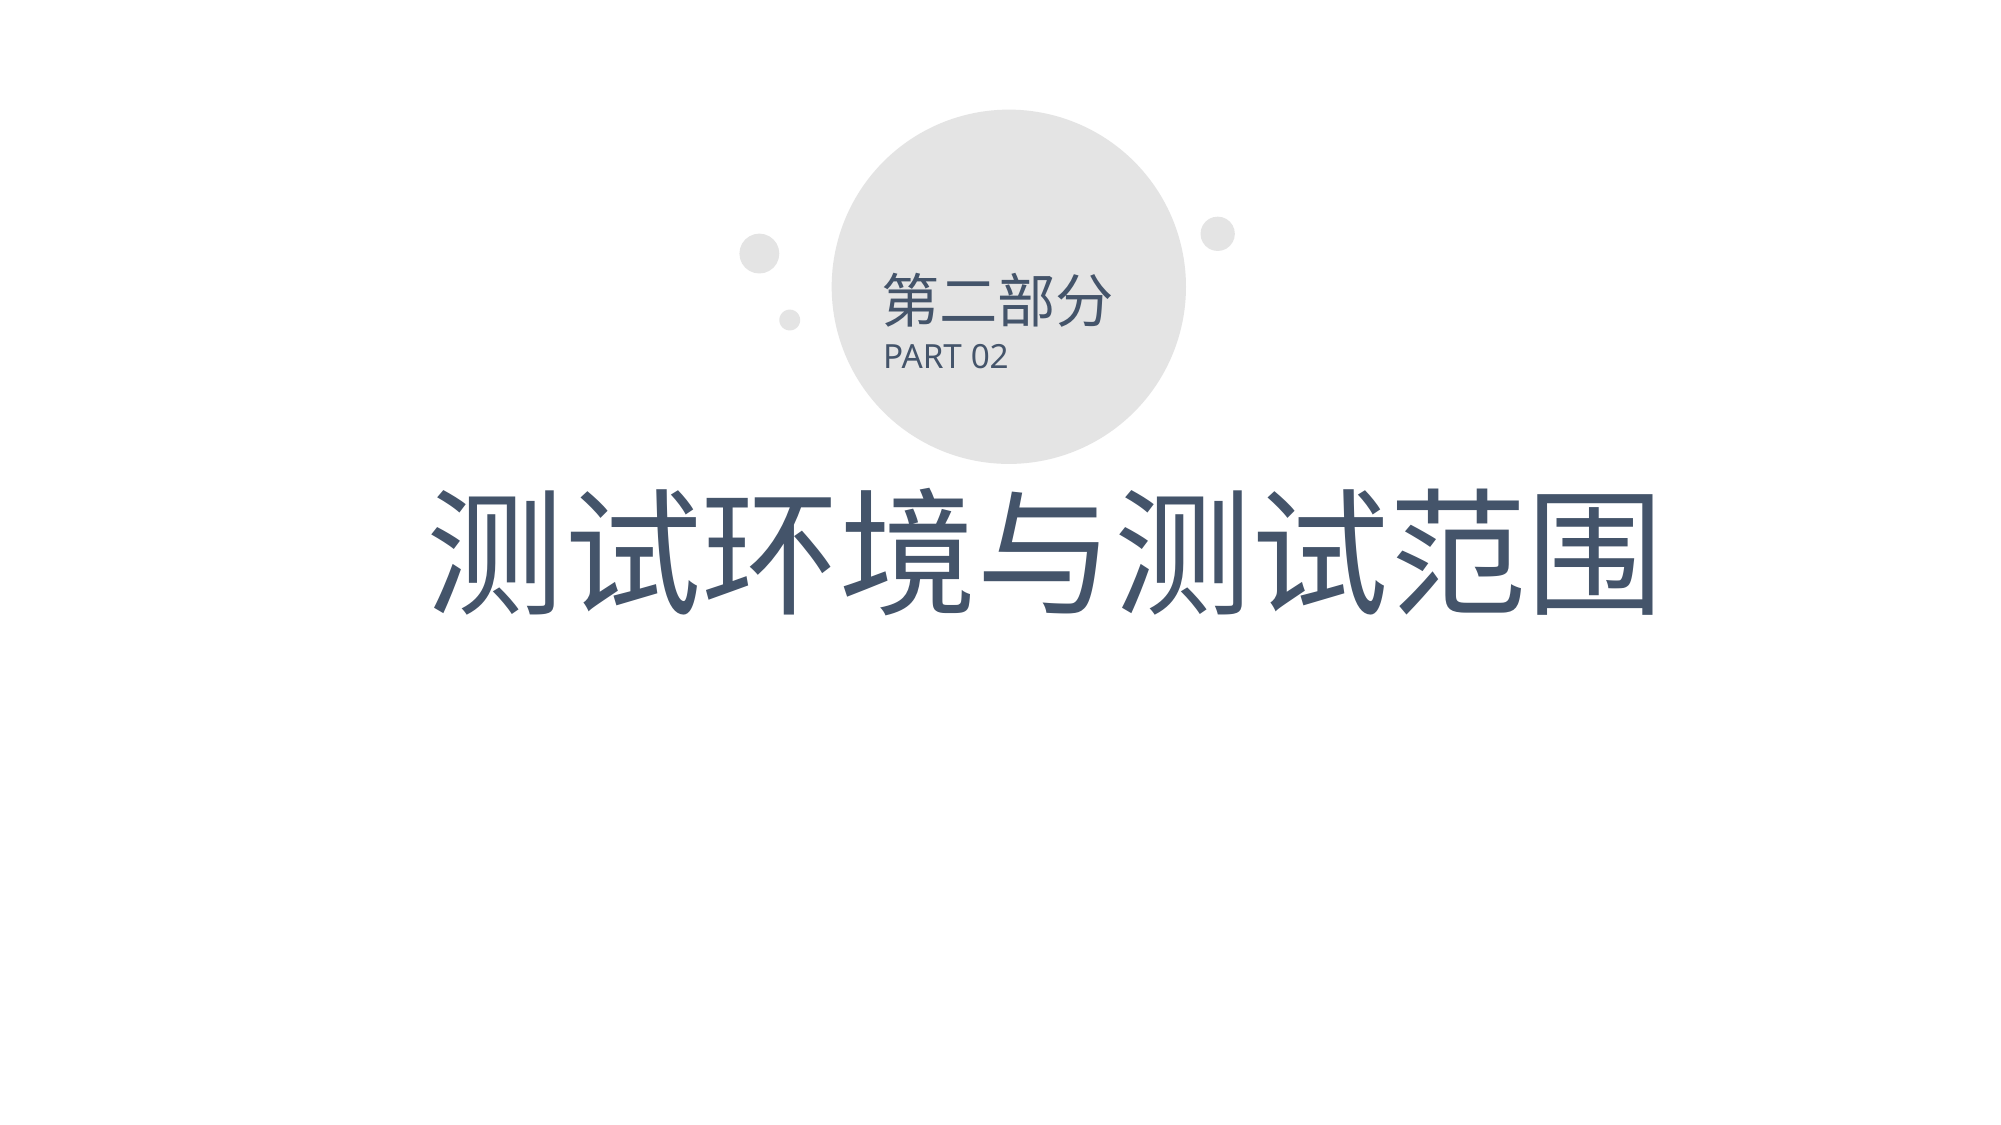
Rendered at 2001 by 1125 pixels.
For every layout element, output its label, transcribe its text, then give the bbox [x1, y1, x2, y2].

text_box 第二部分 [866, 256, 1162, 342]
text_box PART 02 [868, 327, 1160, 383]
text_box [778, 308, 802, 332]
text_box [1199, 215, 1236, 253]
text_box [830, 108, 1188, 459]
text_box 测试环境与测试范围 [412, 459, 1680, 639]
text_box [738, 232, 781, 275]
